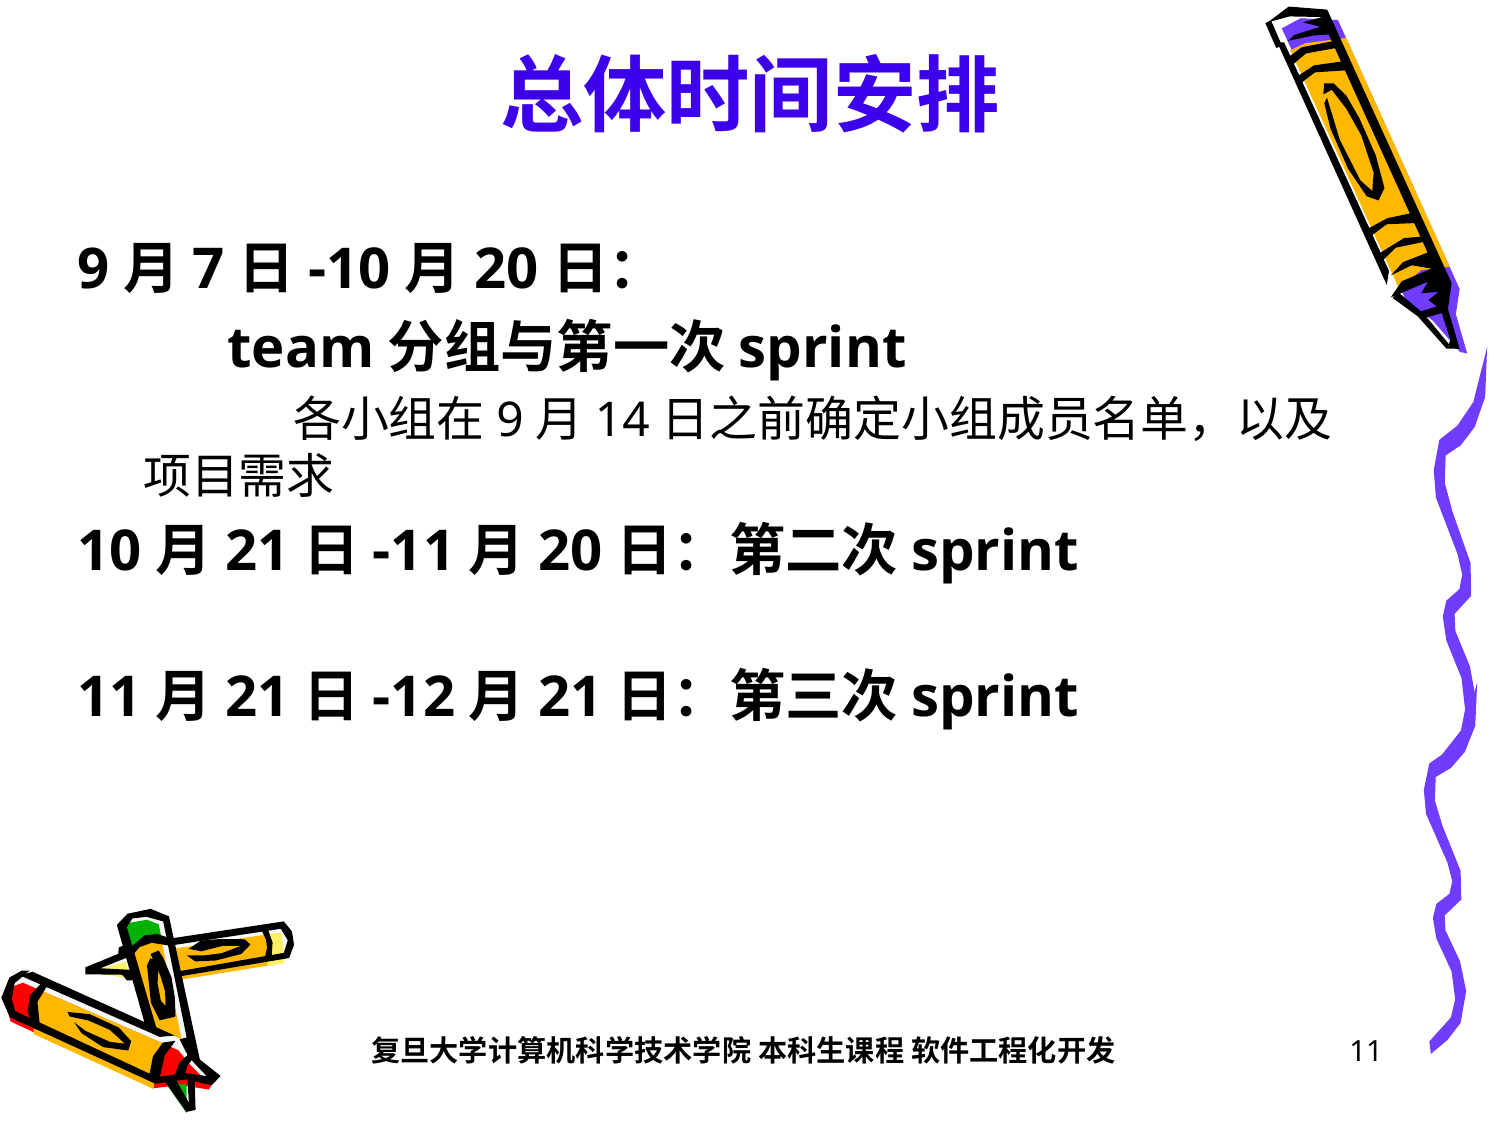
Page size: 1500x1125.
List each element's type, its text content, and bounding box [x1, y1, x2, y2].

slide_number 11 [1188, 1024, 1399, 1101]
title 总体时间安排 [74, 24, 1426, 151]
footer 复旦大学计算机科学技术学院 本科生课程 软件工程化开发 [299, 1024, 1188, 1101]
list 9月7日-10月20日： team分组与第一次sprint 各小组在9月14日之前确定小组成员名单，以及项目需求 10月21日-11月20日：第二次sprint 11月21日-12月21日：第三次sprint [62, 224, 1363, 1001]
